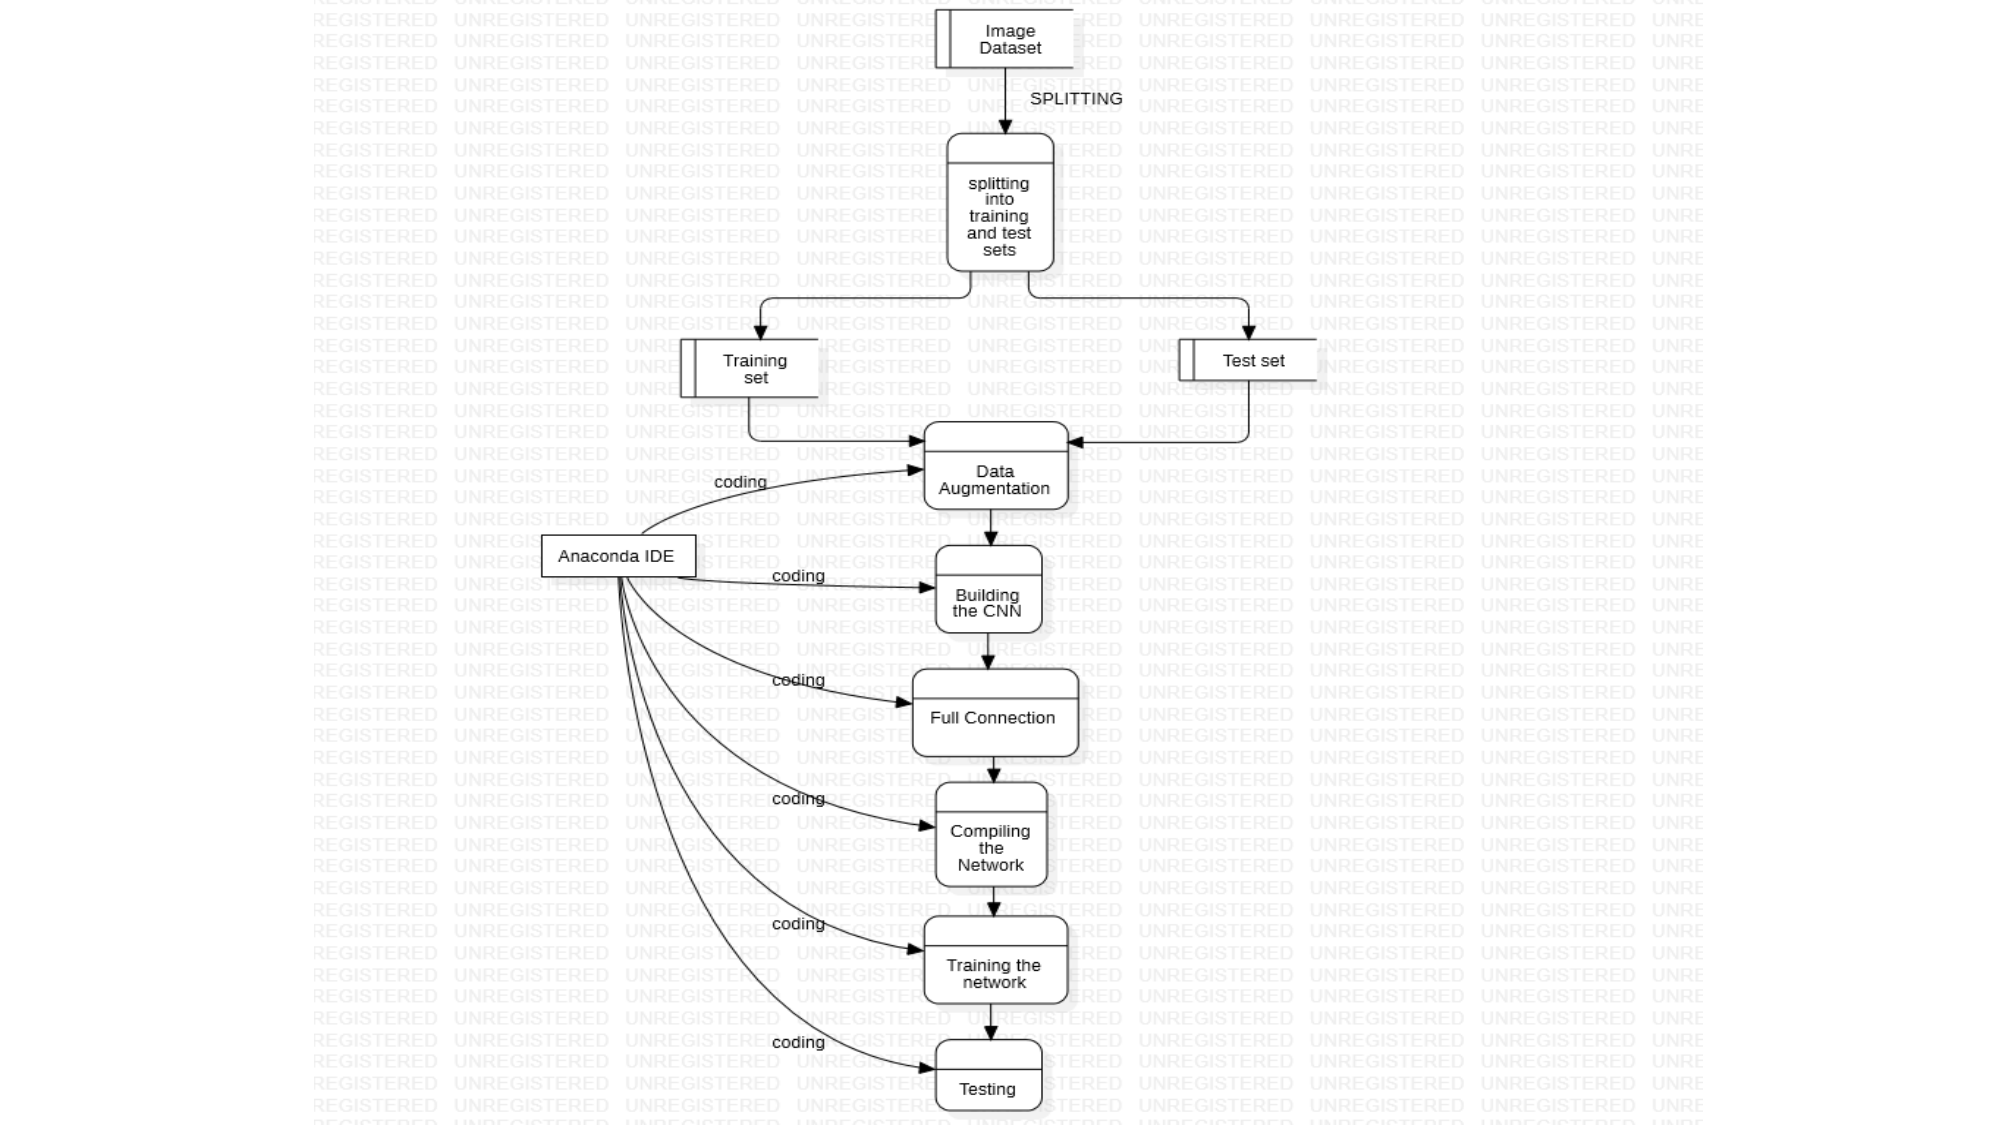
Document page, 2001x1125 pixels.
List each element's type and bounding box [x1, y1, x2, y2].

picture [314, 0, 1703, 1125]
